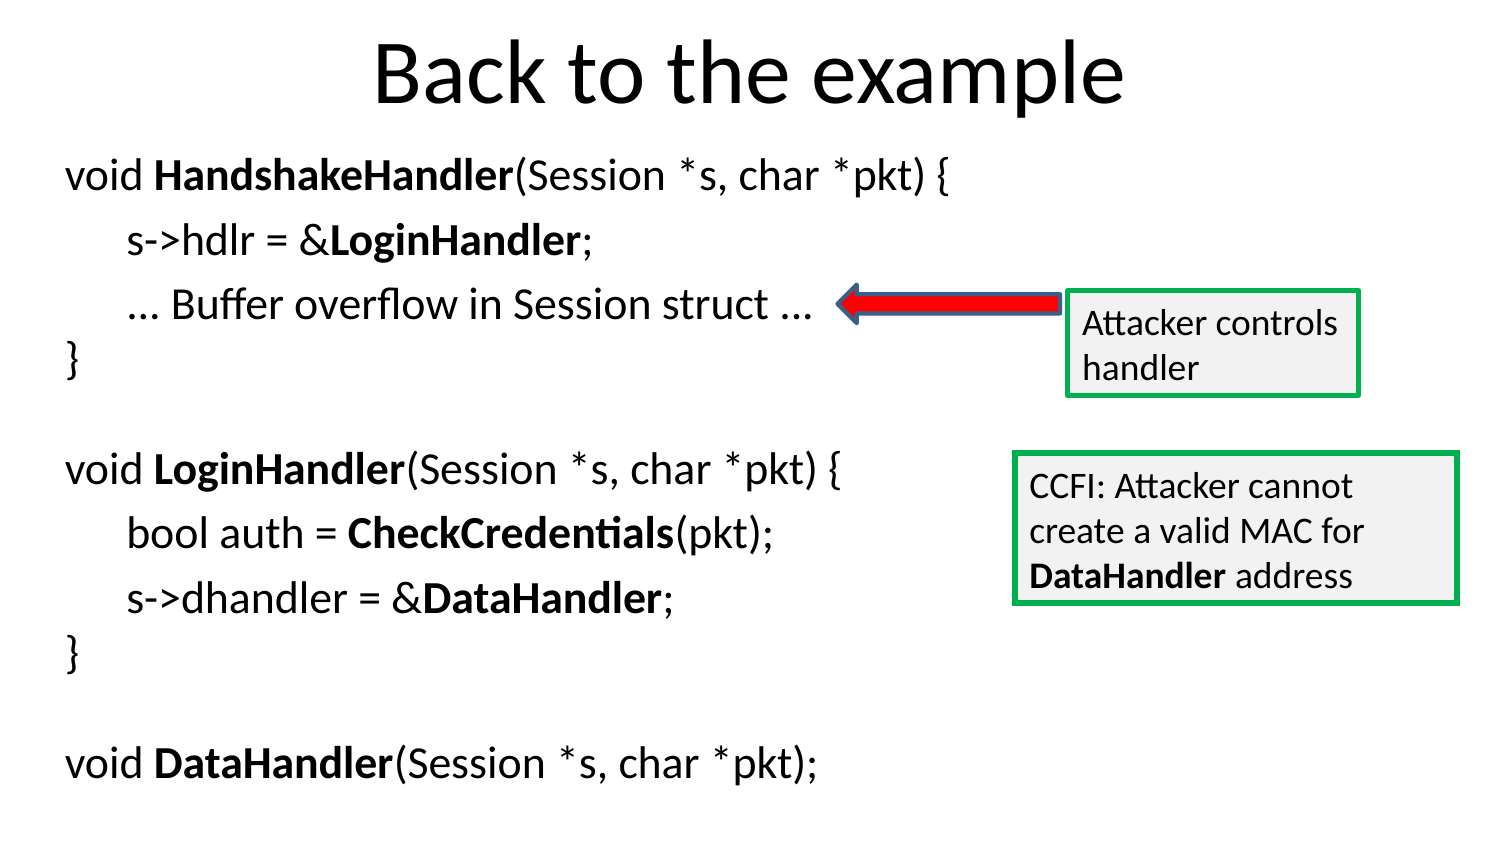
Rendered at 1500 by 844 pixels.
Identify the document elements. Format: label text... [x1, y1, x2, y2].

title Back to the example [75, 0, 1425, 137]
text_box CCFI: Attacker cannot create a valid MAC for DataHandler address [1013, 451, 1459, 605]
text_box Attacker controls handler [1067, 290, 1359, 396]
text_box void HandshakeHandler(Session *s, char *pkt) { s->hdlr = &LoginHandler; ... Buffer overflow in Session struct ... } void LoginHandler(Session *s, char *pkt) { bool auth = CheckCredentials(pkt); s->dhandler = &DataHandler; } void DataHandler(Session *s, char *pkt); [50, 137, 1425, 795]
text_box [835, 282, 1063, 326]
